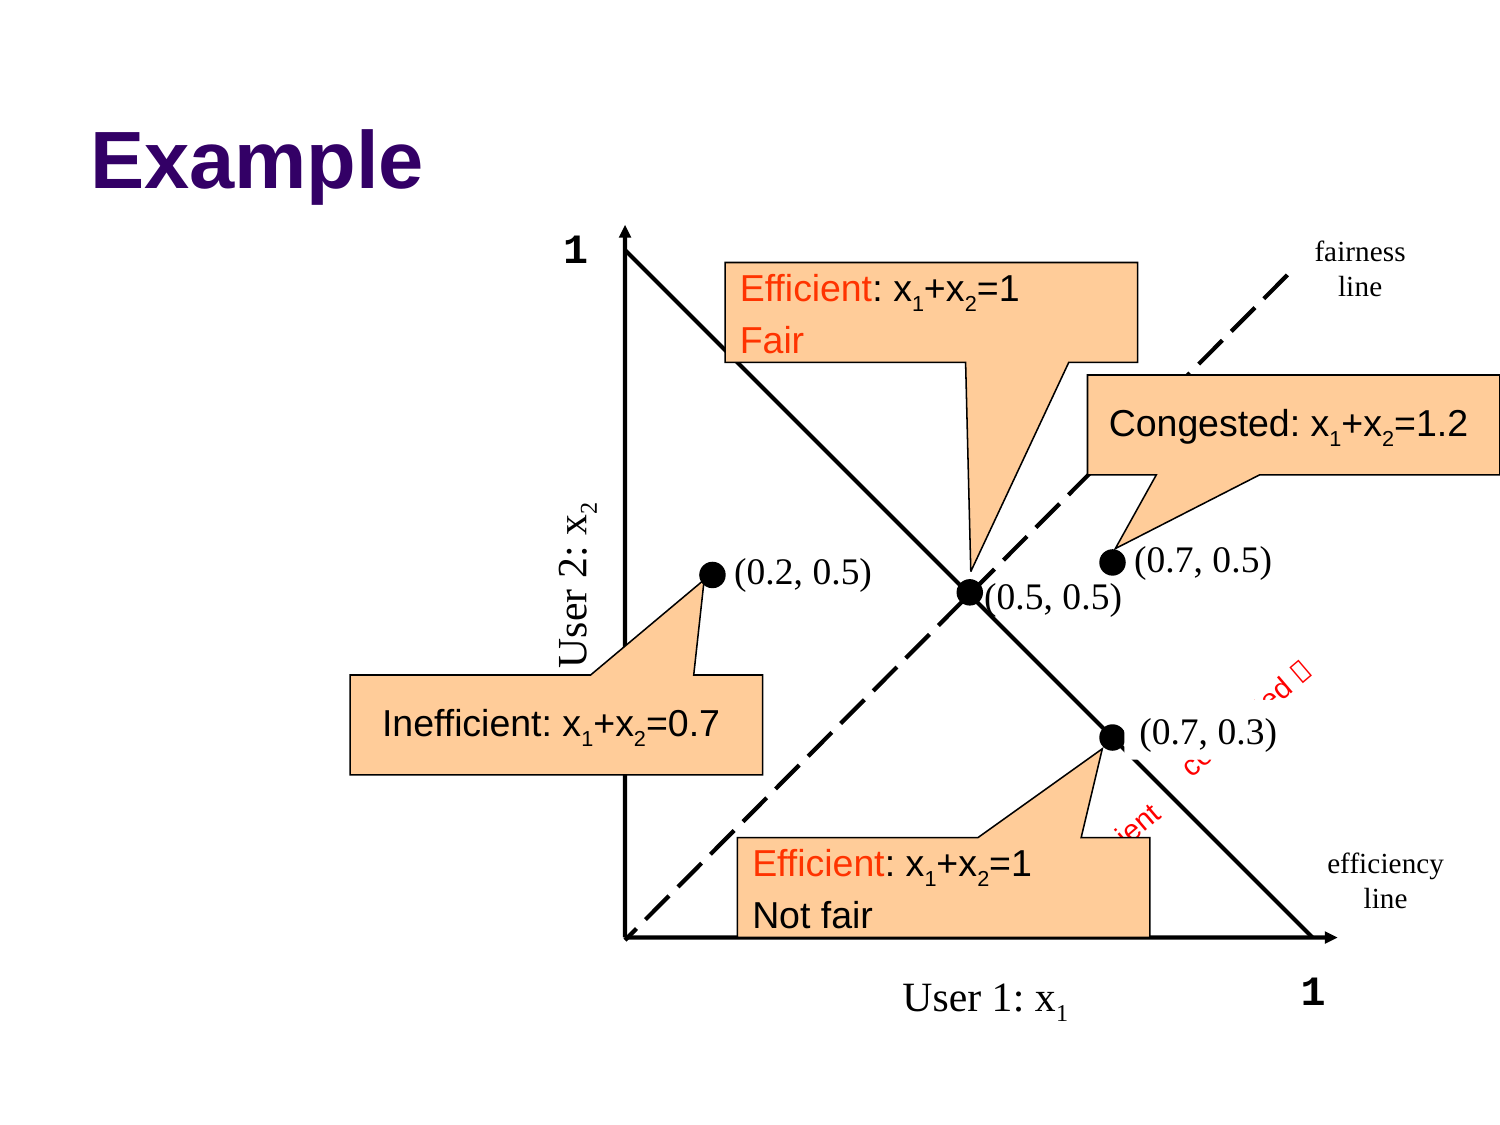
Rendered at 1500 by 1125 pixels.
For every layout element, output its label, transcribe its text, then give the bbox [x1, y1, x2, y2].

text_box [1141, 374, 1500, 589]
text_box fairness line [1299, 224, 1421, 310]
text_box 1 [548, 214, 603, 280]
text_box [618, 224, 632, 538]
text_box User 2: x2 [537, 487, 609, 538]
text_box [737, 699, 1293, 938]
text_box congested  [1230, 636, 1334, 707]
text_box User 1: x1 [887, 962, 1084, 1034]
text_box 1 [1285, 955, 1341, 1021]
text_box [349, 539, 888, 776]
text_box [724, 262, 1138, 626]
title Example [75, 20, 1425, 213]
text_box efficiency line [1312, 837, 1459, 922]
text_box [1313, 931, 1338, 944]
